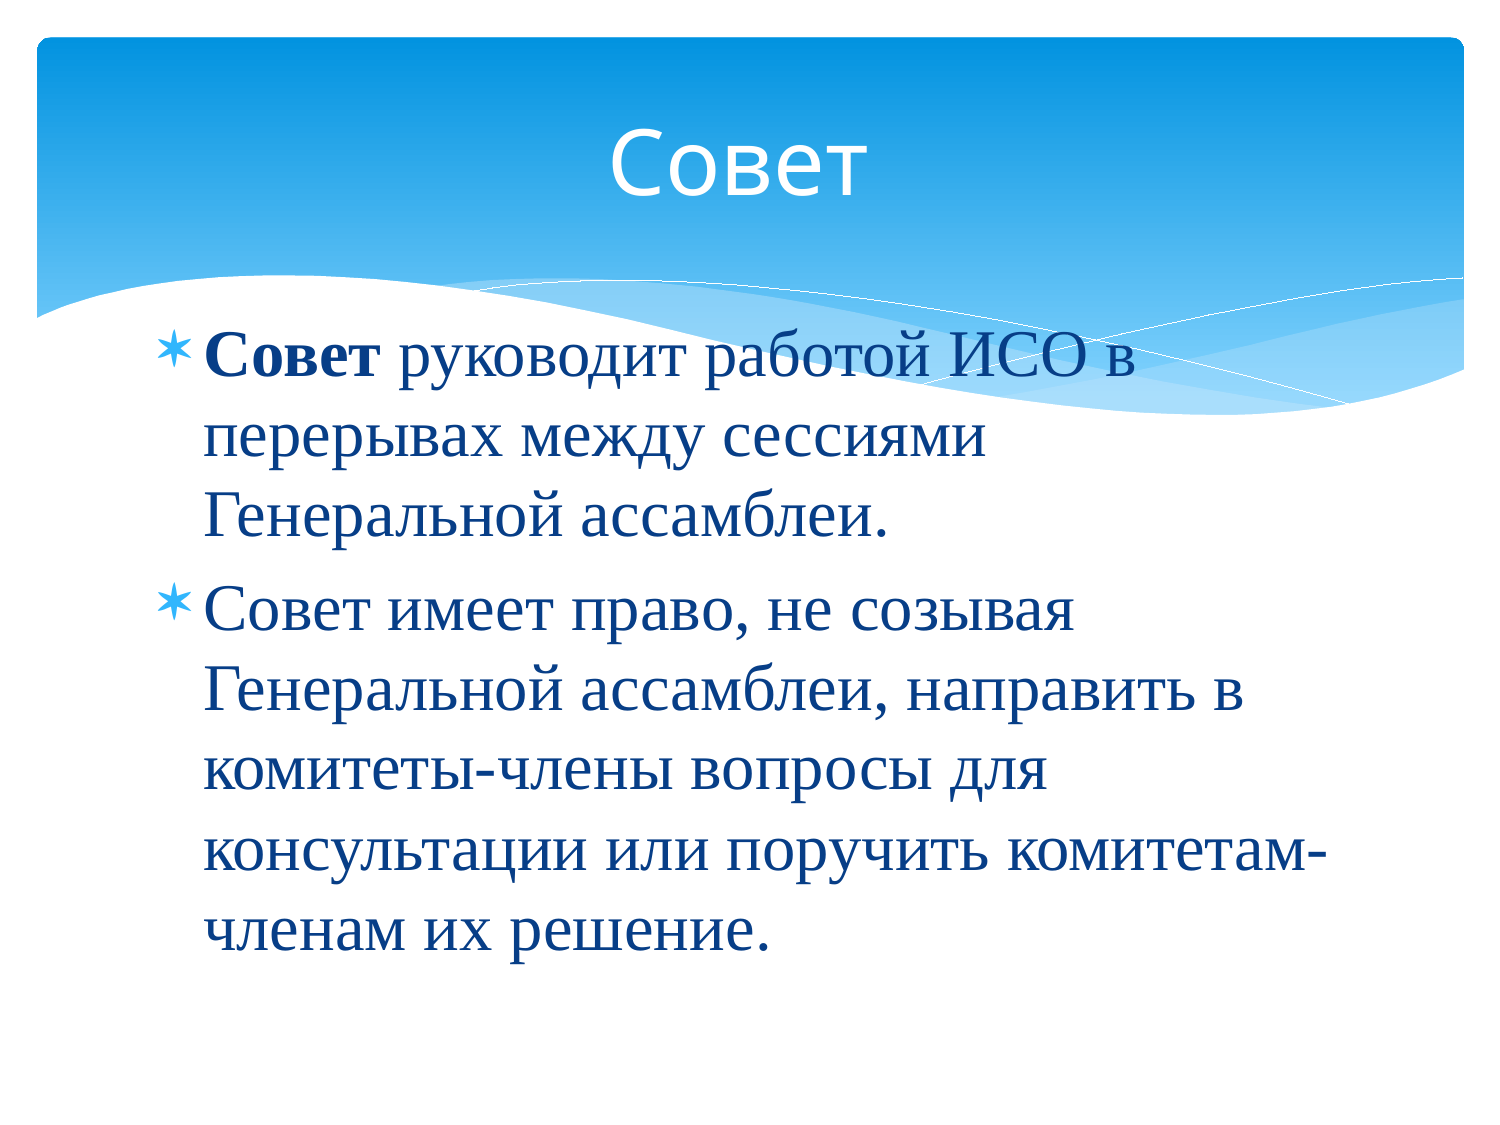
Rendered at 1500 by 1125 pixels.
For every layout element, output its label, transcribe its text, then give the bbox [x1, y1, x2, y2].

title Совет [75, 55, 1425, 261]
list Совет руководит работой ИСО в перерывах между сессиями Генеральной ассамблеи. Совет имеет право, не созывая Генеральной ассамблеи, направить в комитеты-члены вопросы для консультации или поручить комитетам-членам их решение. [143, 302, 1359, 1005]
